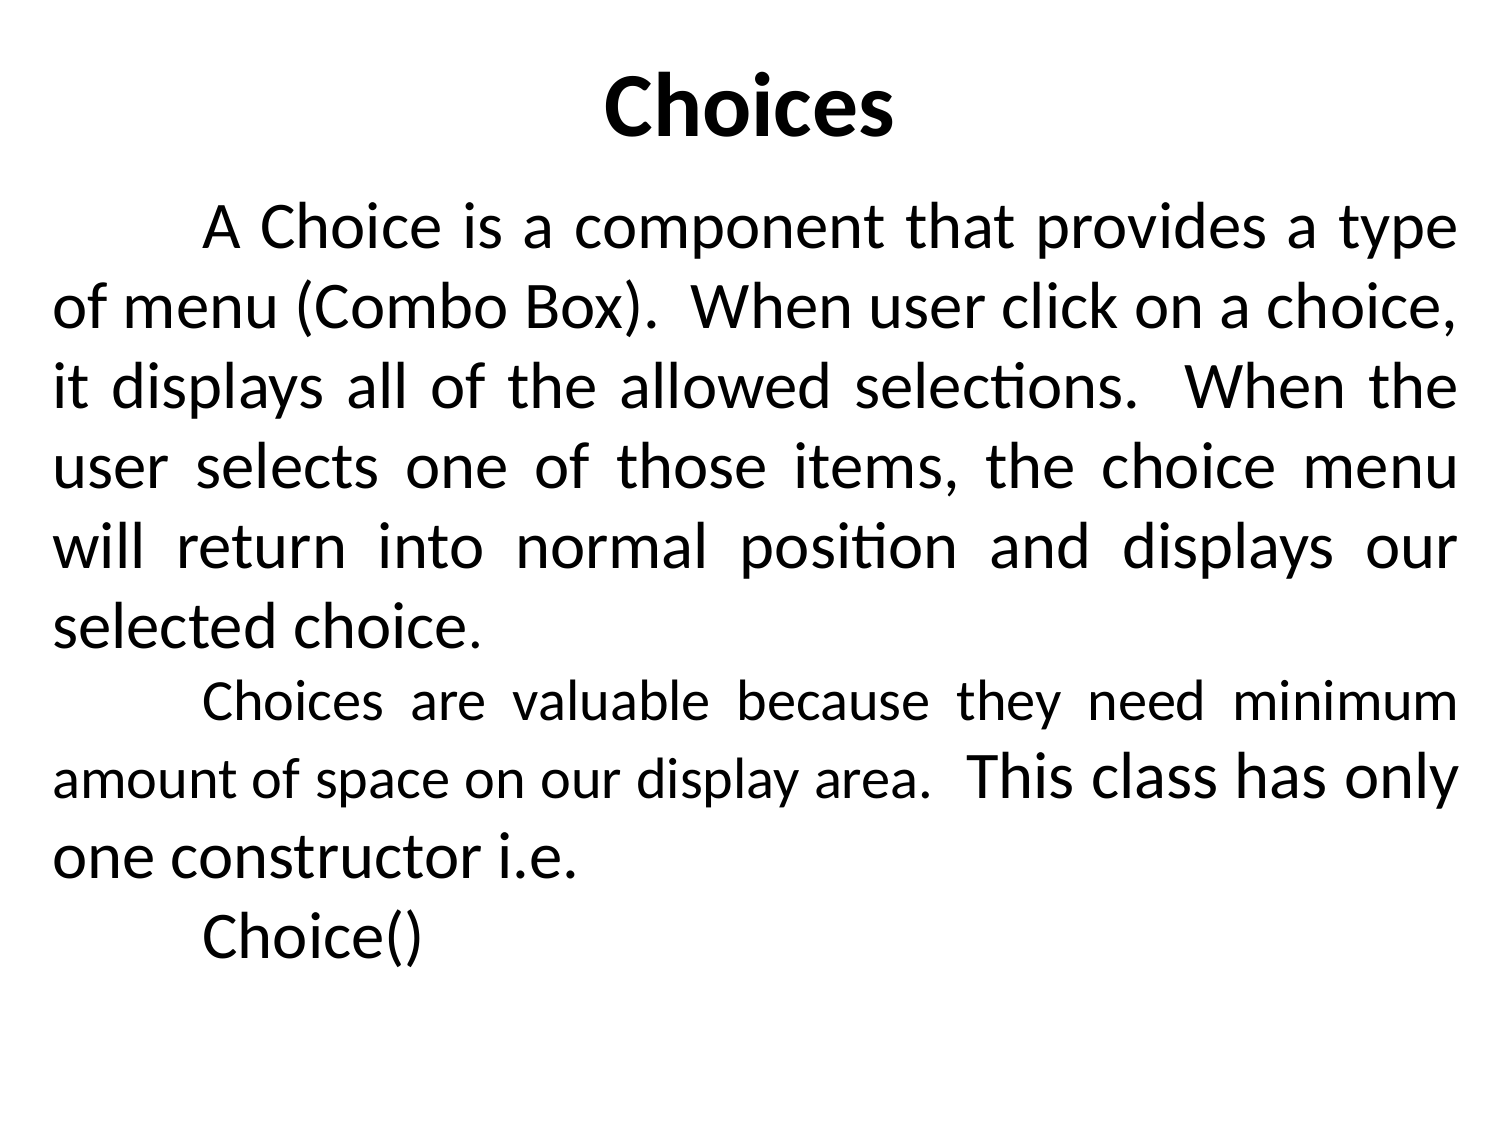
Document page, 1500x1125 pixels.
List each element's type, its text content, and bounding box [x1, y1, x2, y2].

text_box A Choice is a component that provides a type of menu (Combo Box). When user click on a choice, it displays all of the allowed selections. When the user selects one of those items, the choice menu will return into normal position and displays our selected choice. Choices are valuable because they need minimum amount of space on our display area. This class has only one constructor i.e. Choice() [37, 174, 1475, 980]
title Choices [0, 24, 1500, 175]
